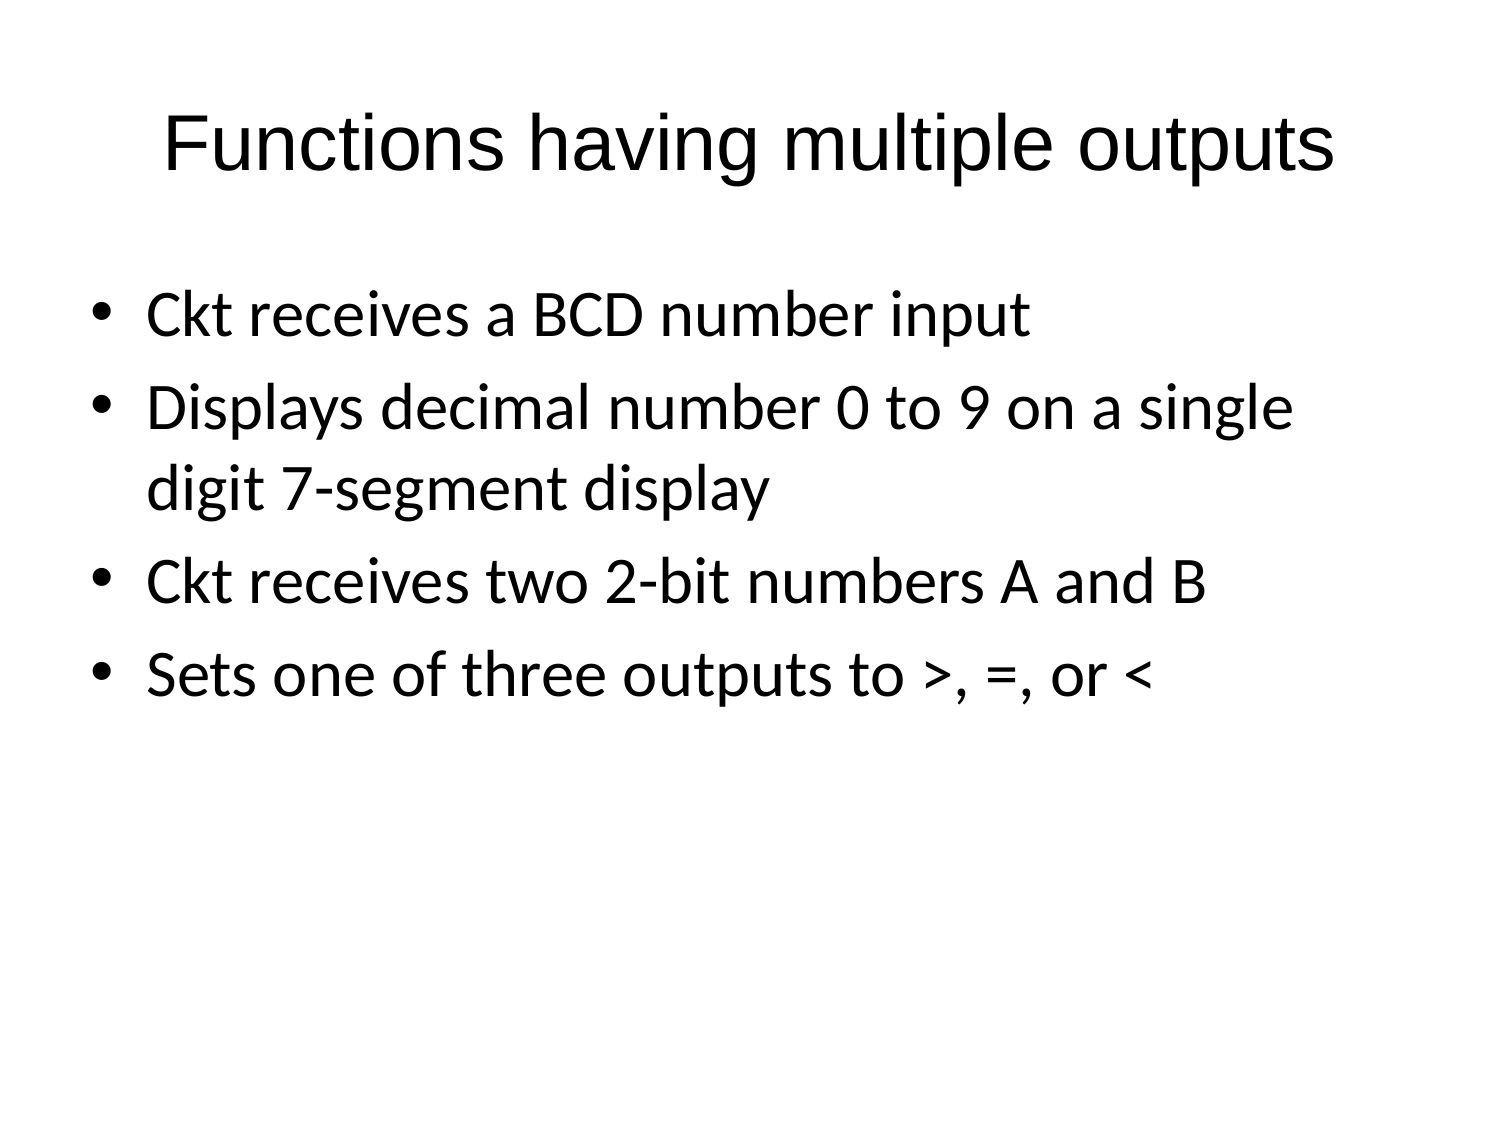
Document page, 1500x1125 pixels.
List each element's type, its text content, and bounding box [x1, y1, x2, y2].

title Functions having multiple outputs [75, 45, 1425, 233]
list Ckt receives a BCD number input Displays decimal number 0 to 9 on a single digit 7-segment display Ckt receives two 2-bit numbers A and B Sets one of three outputs to >, =, or < [75, 262, 1425, 1005]
